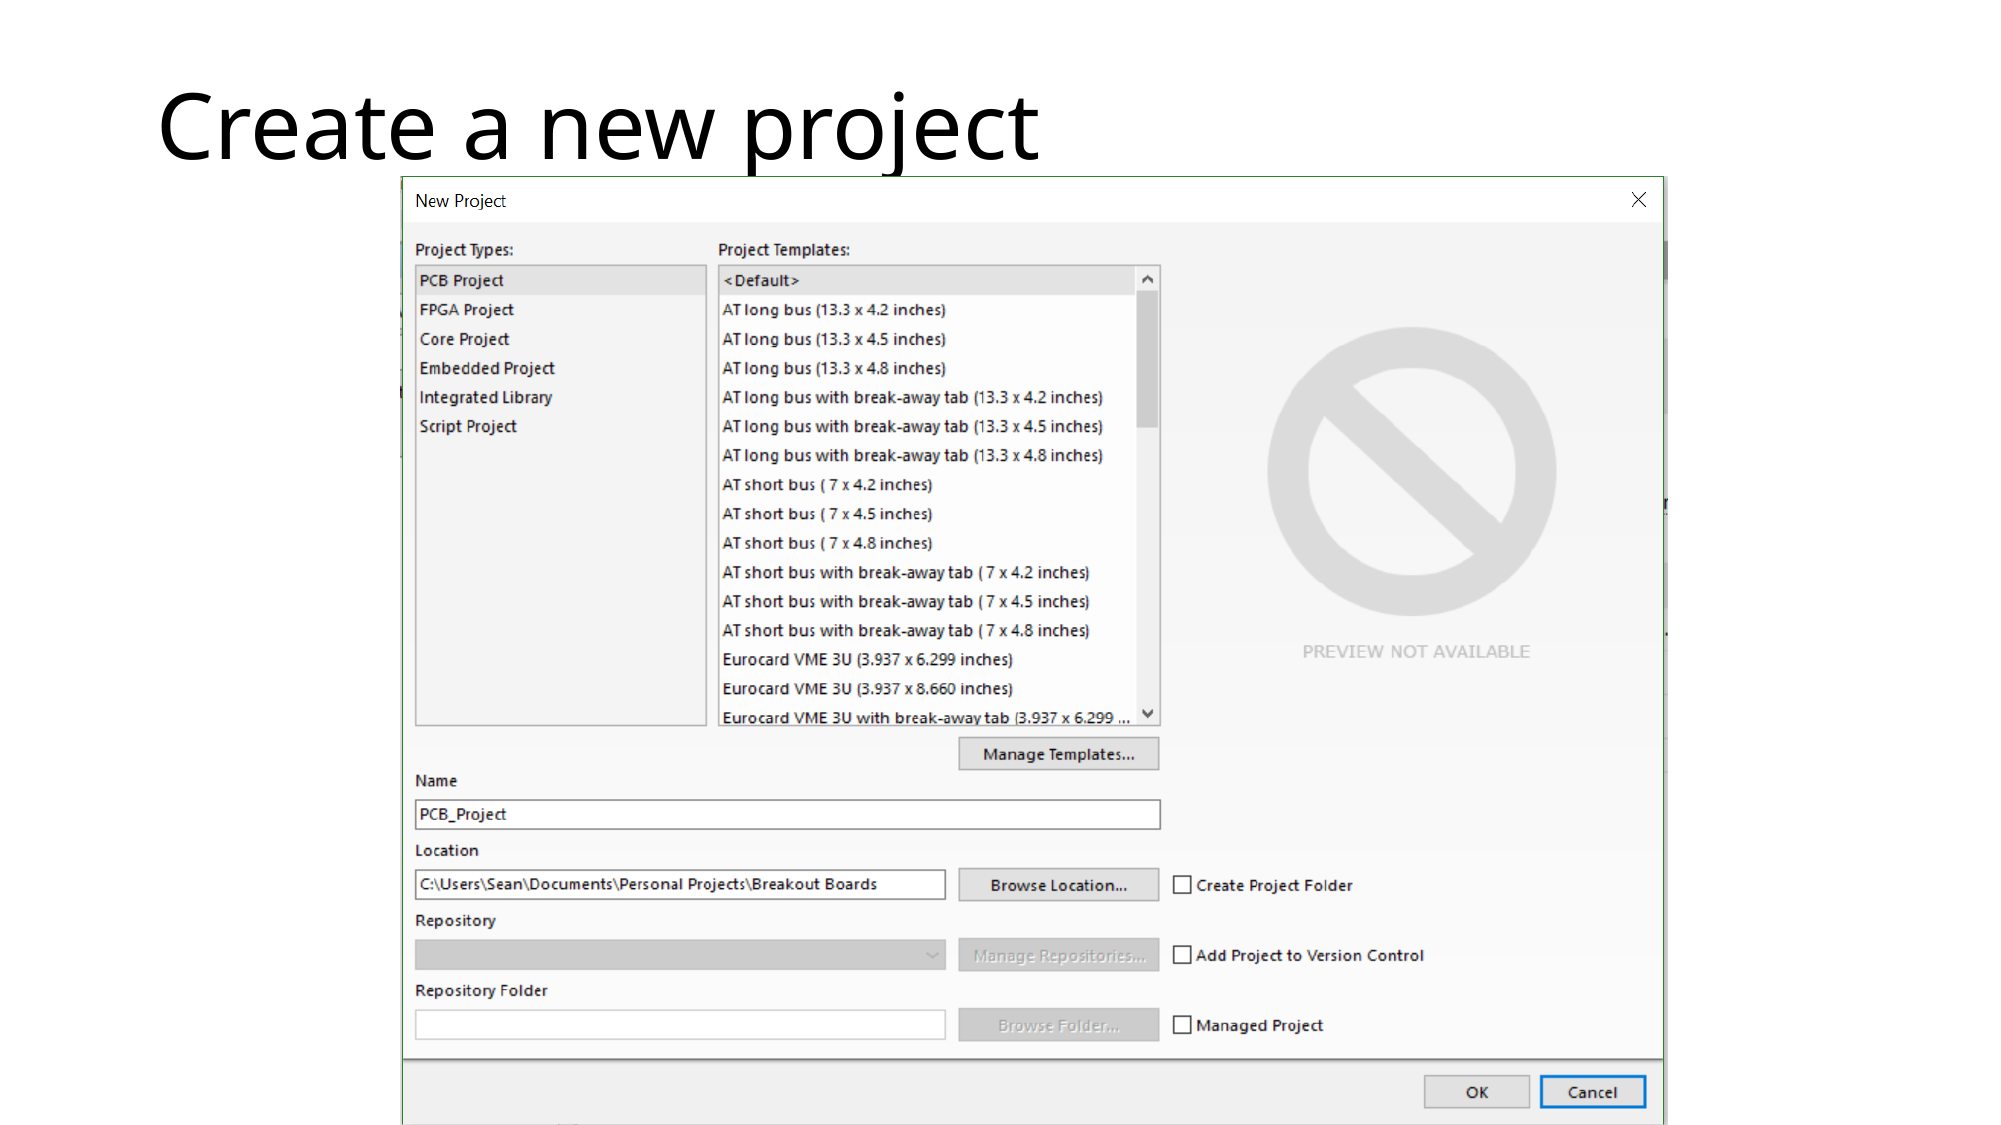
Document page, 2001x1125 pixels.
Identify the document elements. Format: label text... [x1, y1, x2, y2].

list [400, 176, 1668, 1125]
title Create a new project [141, 21, 1867, 239]
